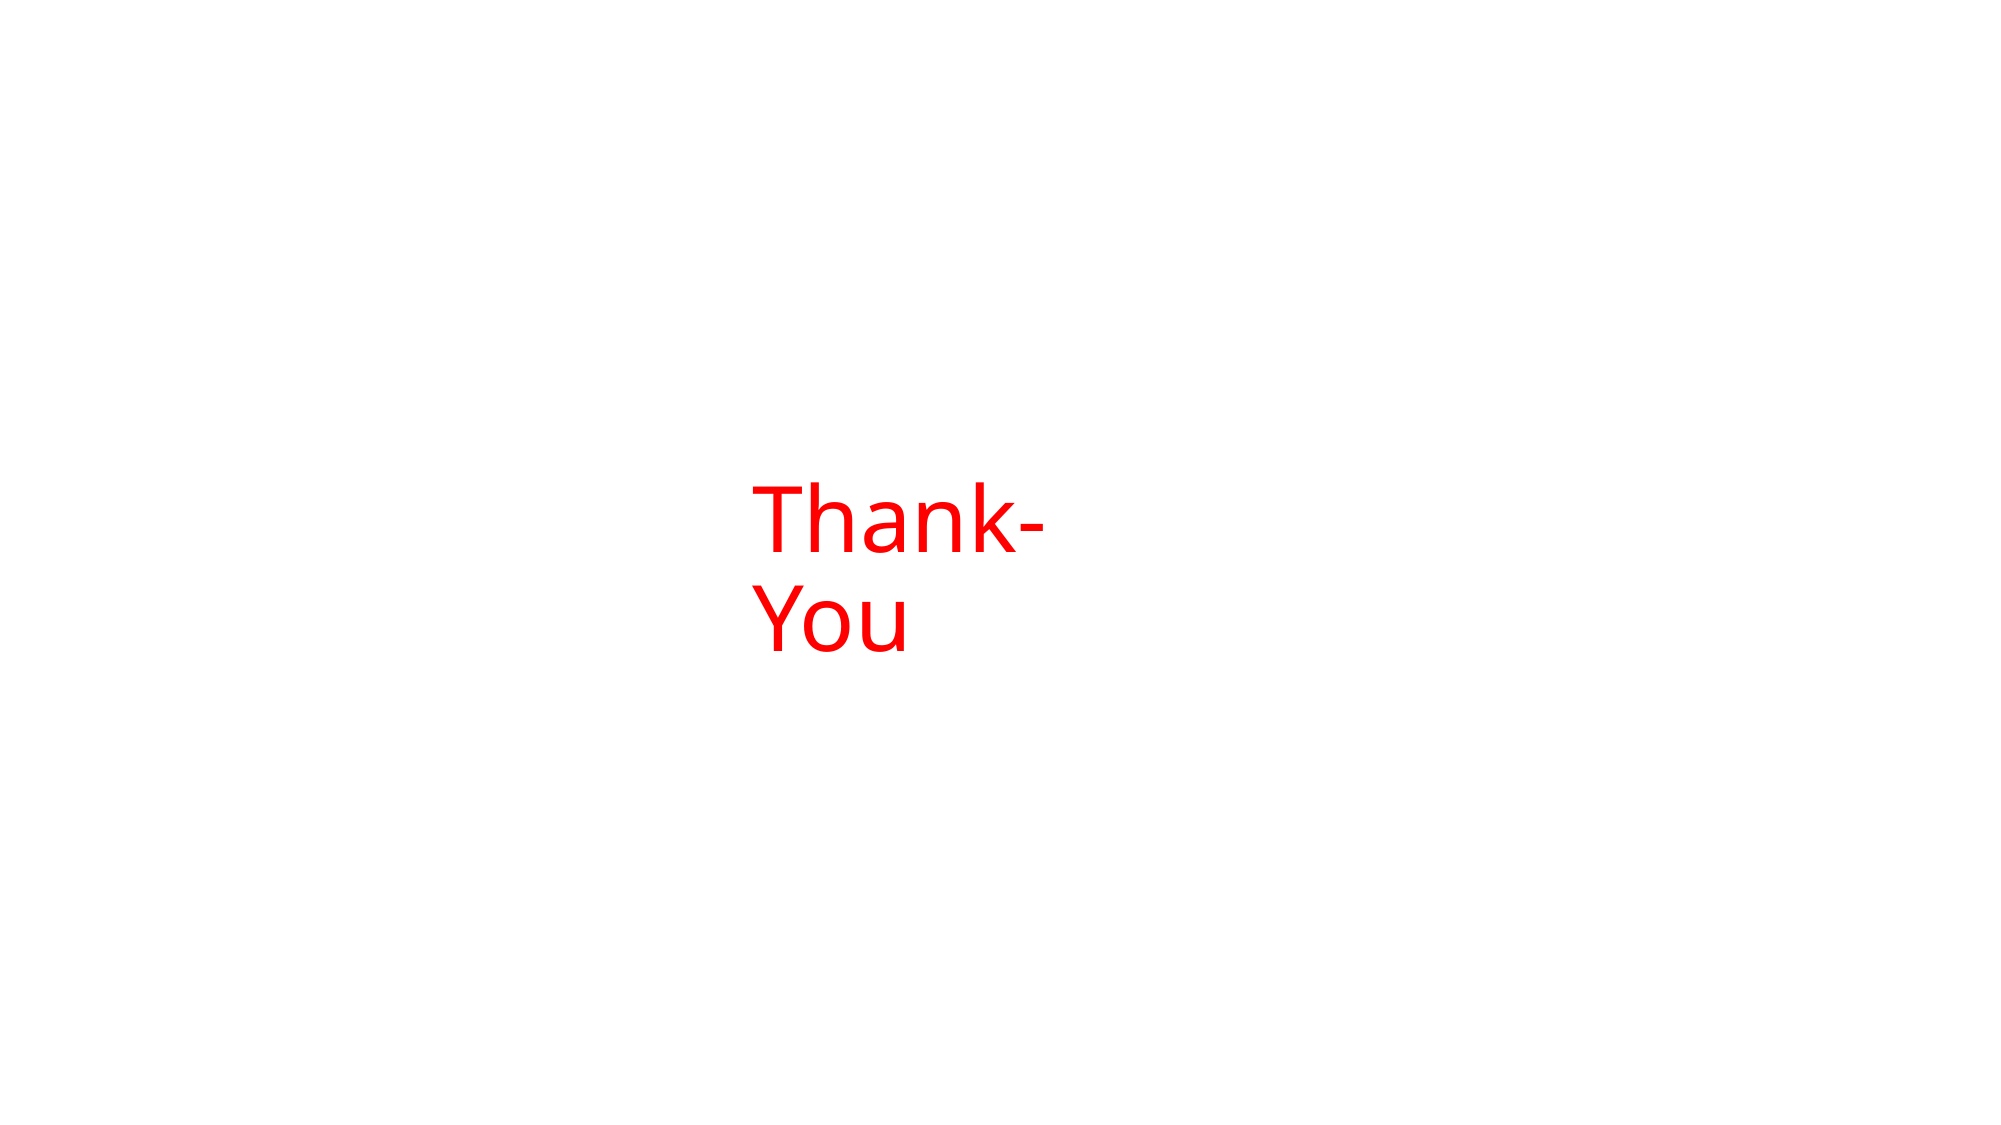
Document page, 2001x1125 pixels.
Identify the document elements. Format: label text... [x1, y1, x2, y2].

title Thank-You [737, 464, 1179, 682]
